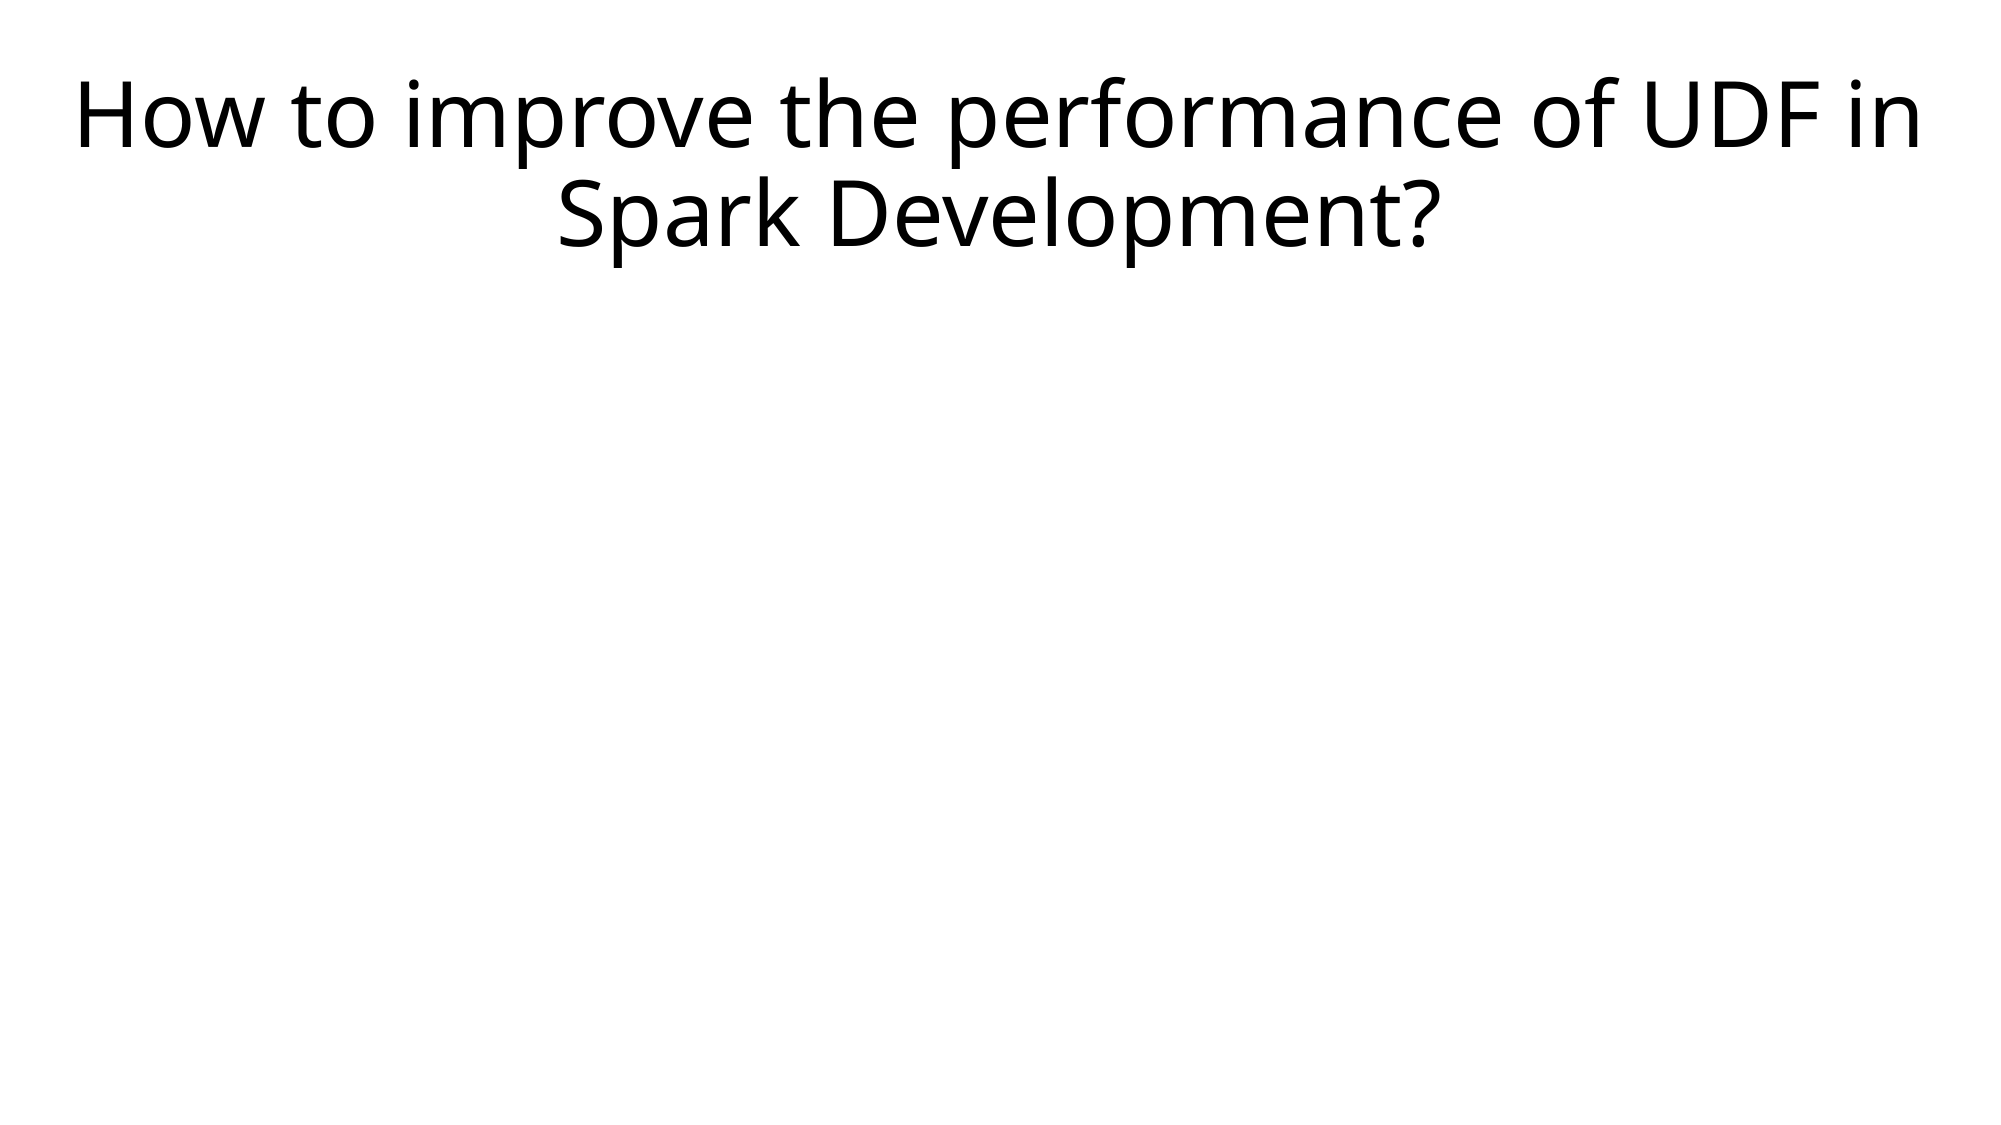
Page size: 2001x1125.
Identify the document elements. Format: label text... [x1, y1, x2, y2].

title How to improve the performance of UDF in Spark Development? [0, 0, 2000, 335]
